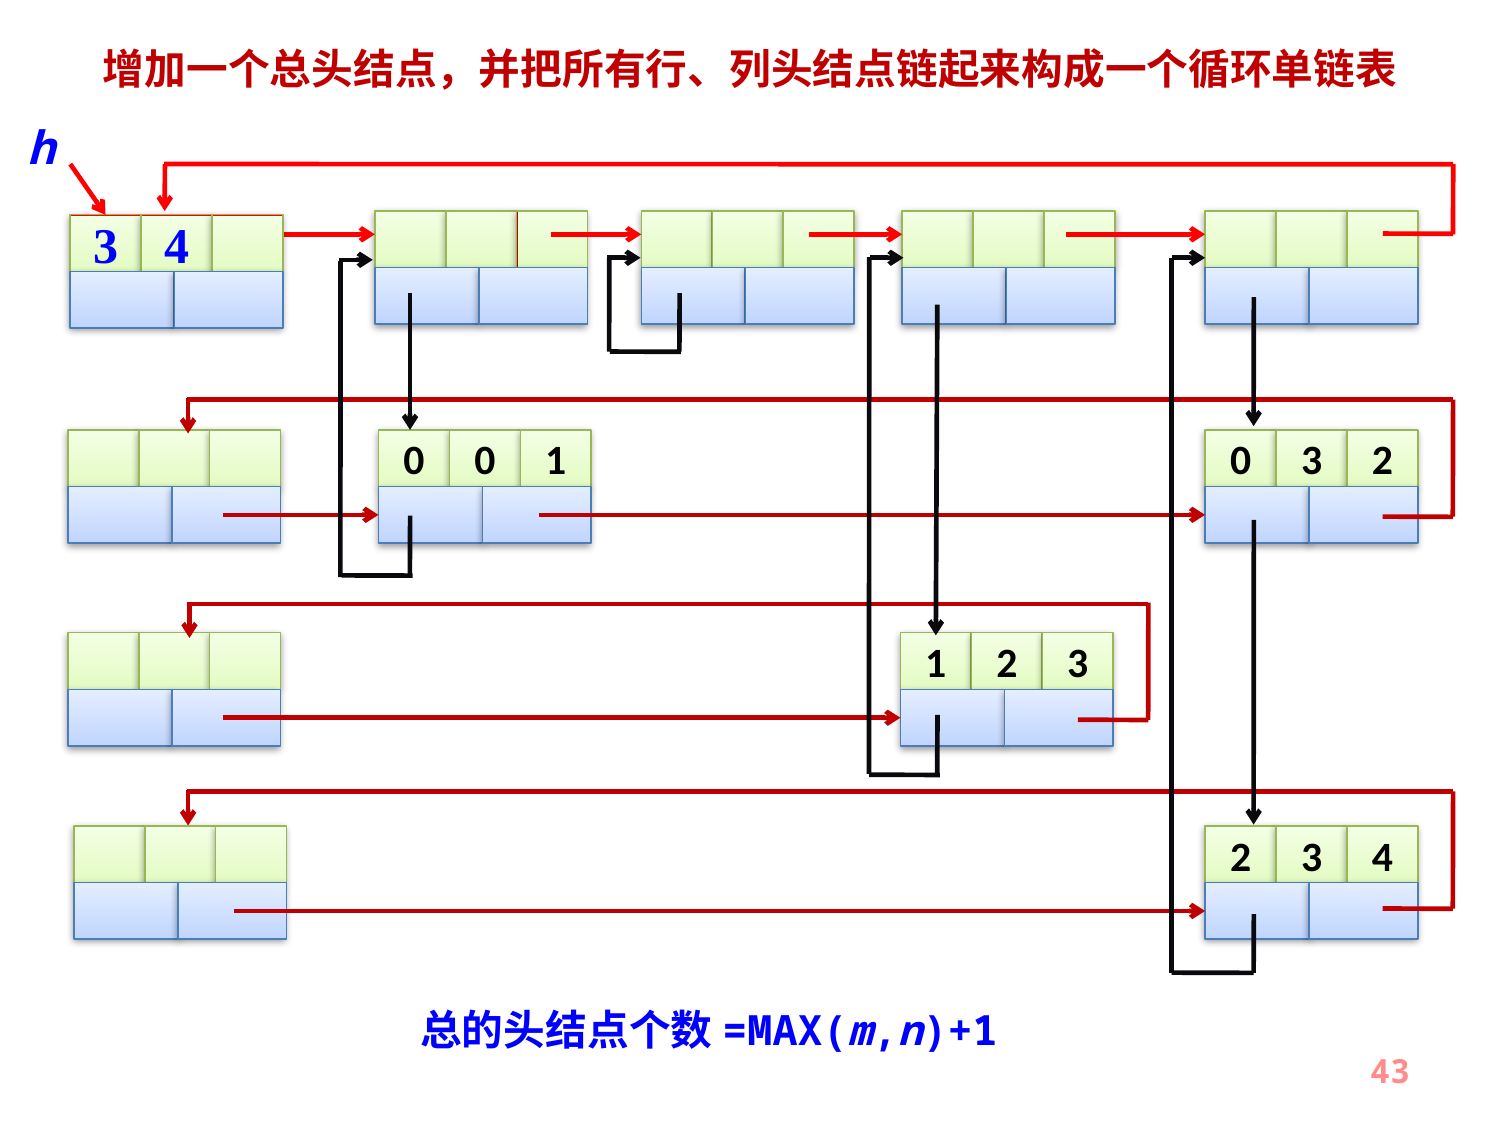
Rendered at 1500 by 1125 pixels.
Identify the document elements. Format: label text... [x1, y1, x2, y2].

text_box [1204, 244, 1419, 325]
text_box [901, 244, 1116, 325]
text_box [73, 825, 287, 940]
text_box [1204, 429, 1419, 544]
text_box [287, 163, 1454, 235]
slide_number 43 [1074, 1042, 1425, 1103]
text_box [378, 429, 592, 544]
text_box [1204, 825, 1419, 940]
text_box 增加一个总头结点，并把所有行、列头结点链起来构成一个循环单链表 [81, 35, 1418, 100]
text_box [900, 632, 1114, 747]
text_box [641, 244, 855, 325]
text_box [67, 632, 281, 747]
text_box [67, 429, 281, 544]
text_box 总的头结点个数=MAX(m,n)+1 [386, 996, 1032, 1061]
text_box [374, 244, 588, 325]
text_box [0, 111, 284, 329]
